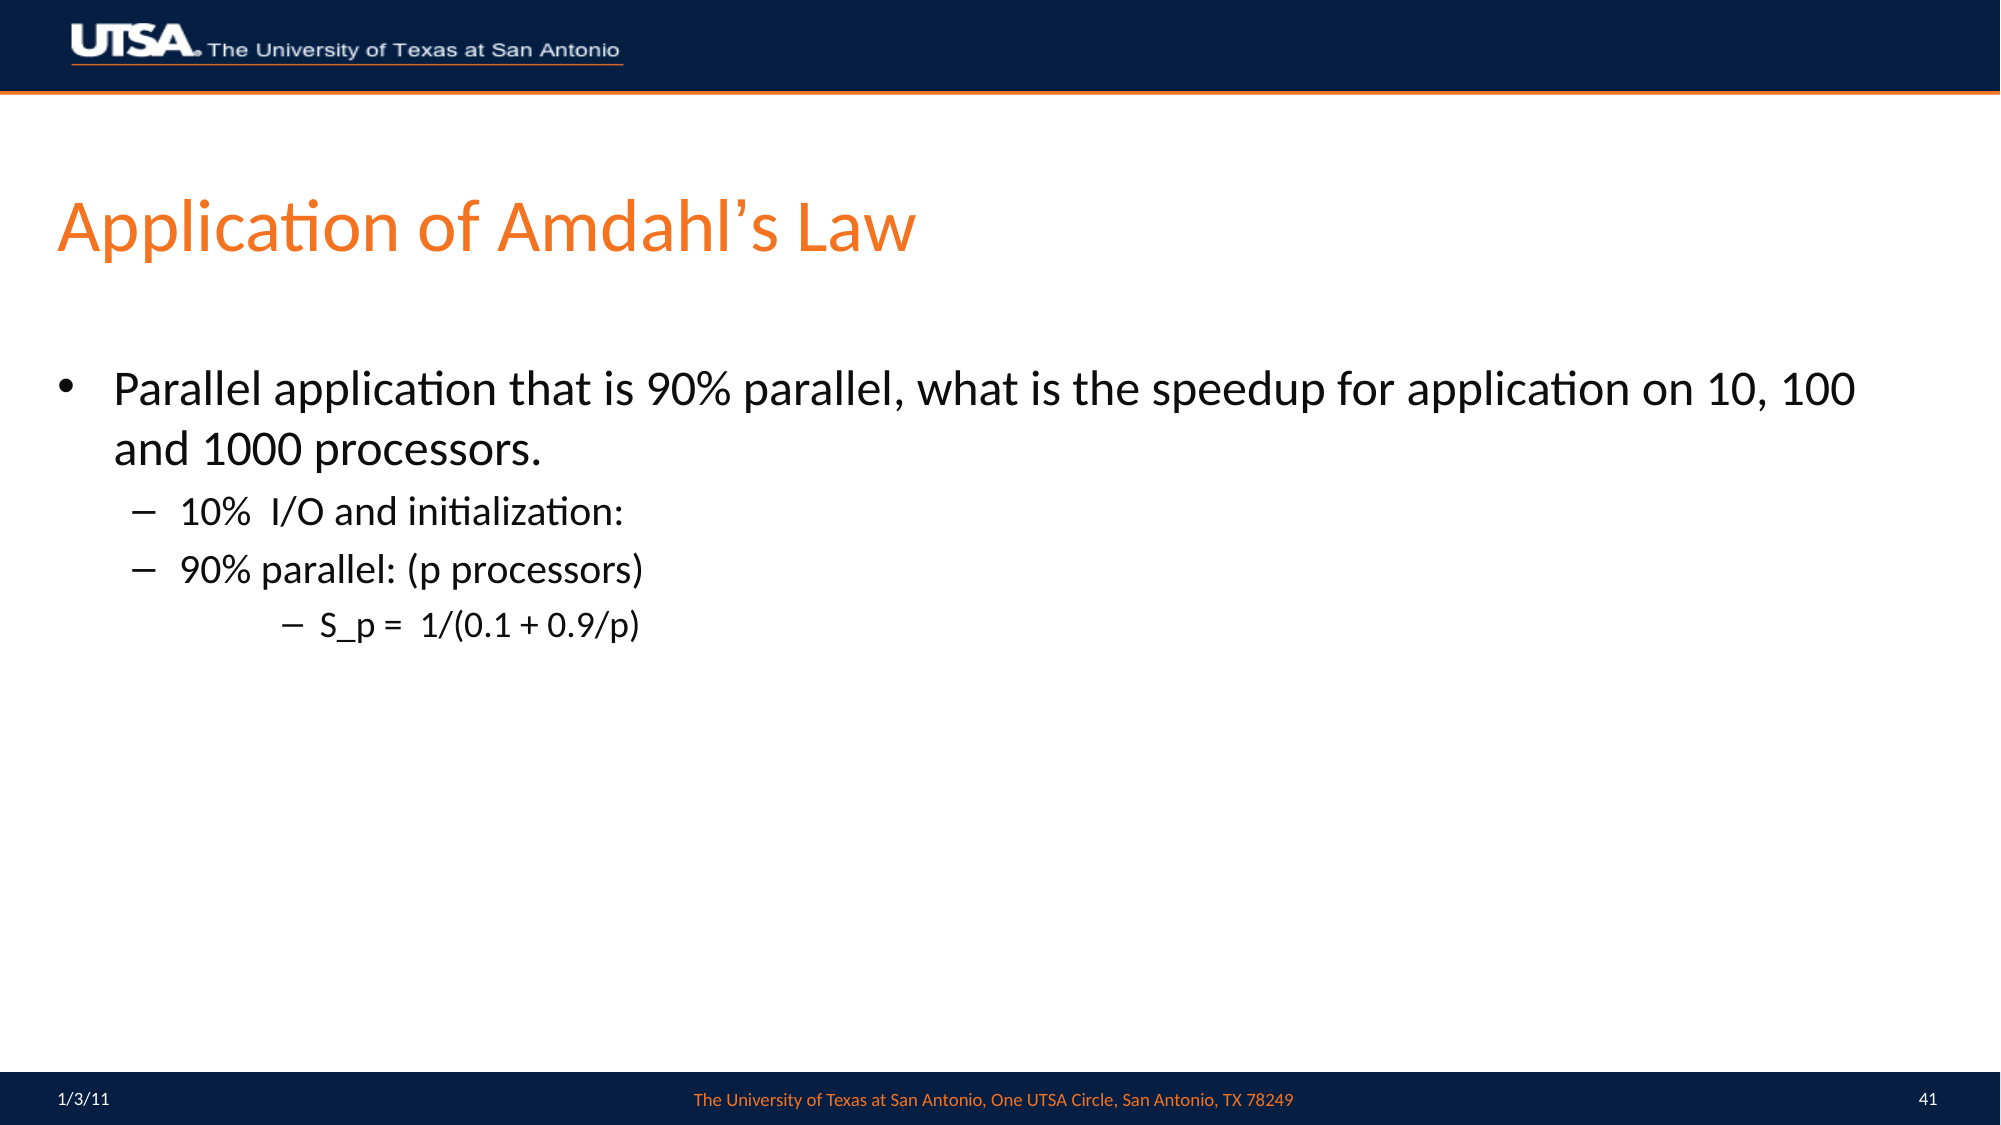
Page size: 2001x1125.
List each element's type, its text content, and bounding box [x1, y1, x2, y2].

picture [0, 0, 2000, 91]
title Application of Amdahl’s Law [42, 127, 1953, 315]
list Parallel application that is 90% parallel, what is the speedup for application on 10, 100 and 1000 processors. 10% I/O and initialization: 90% parallel: (p processors) S_p = 1/(0.1 + 0.9/p) [42, 348, 1953, 1005]
picture [0, 1072, 2001, 1125]
